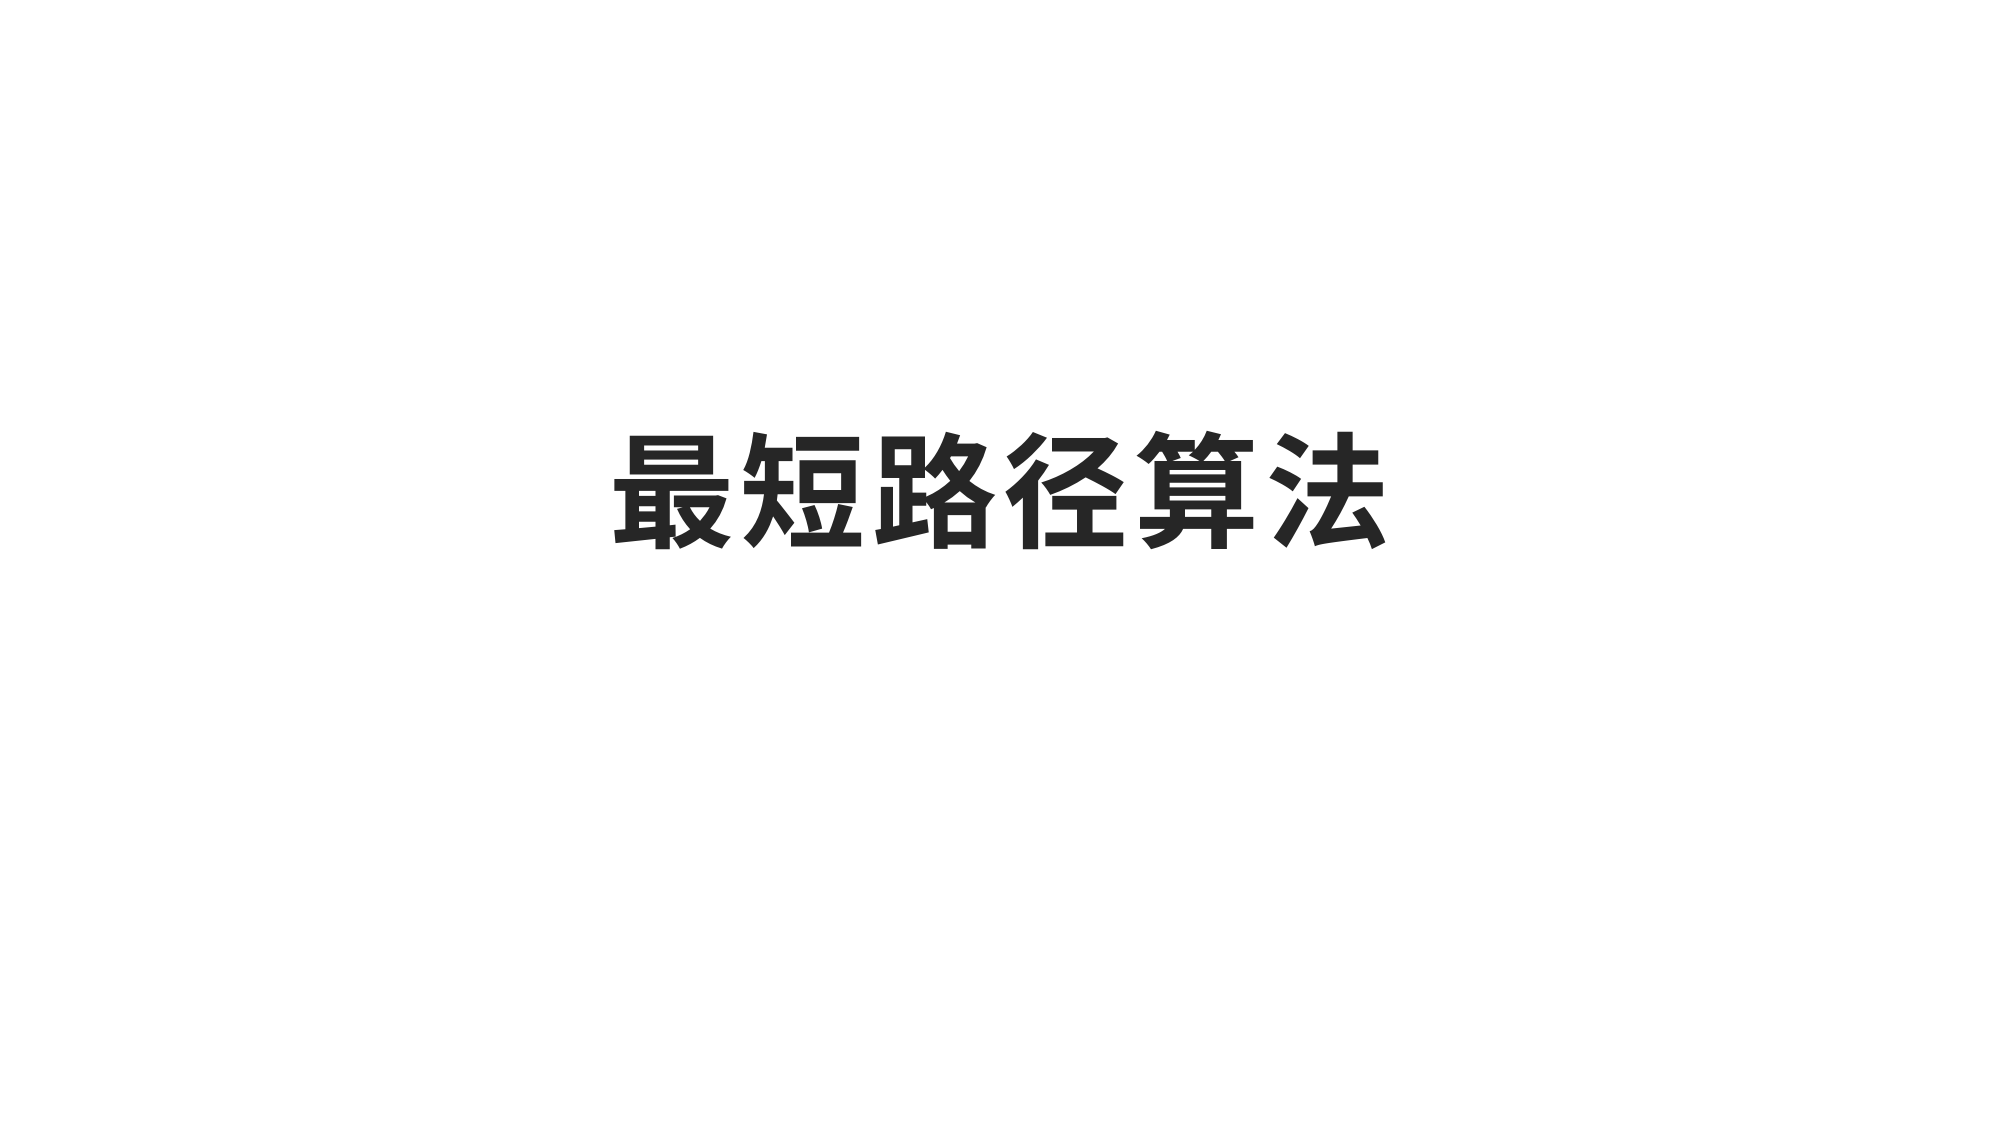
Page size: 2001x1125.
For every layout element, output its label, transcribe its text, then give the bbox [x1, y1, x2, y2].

title 最短路径算法 [196, 149, 1805, 572]
